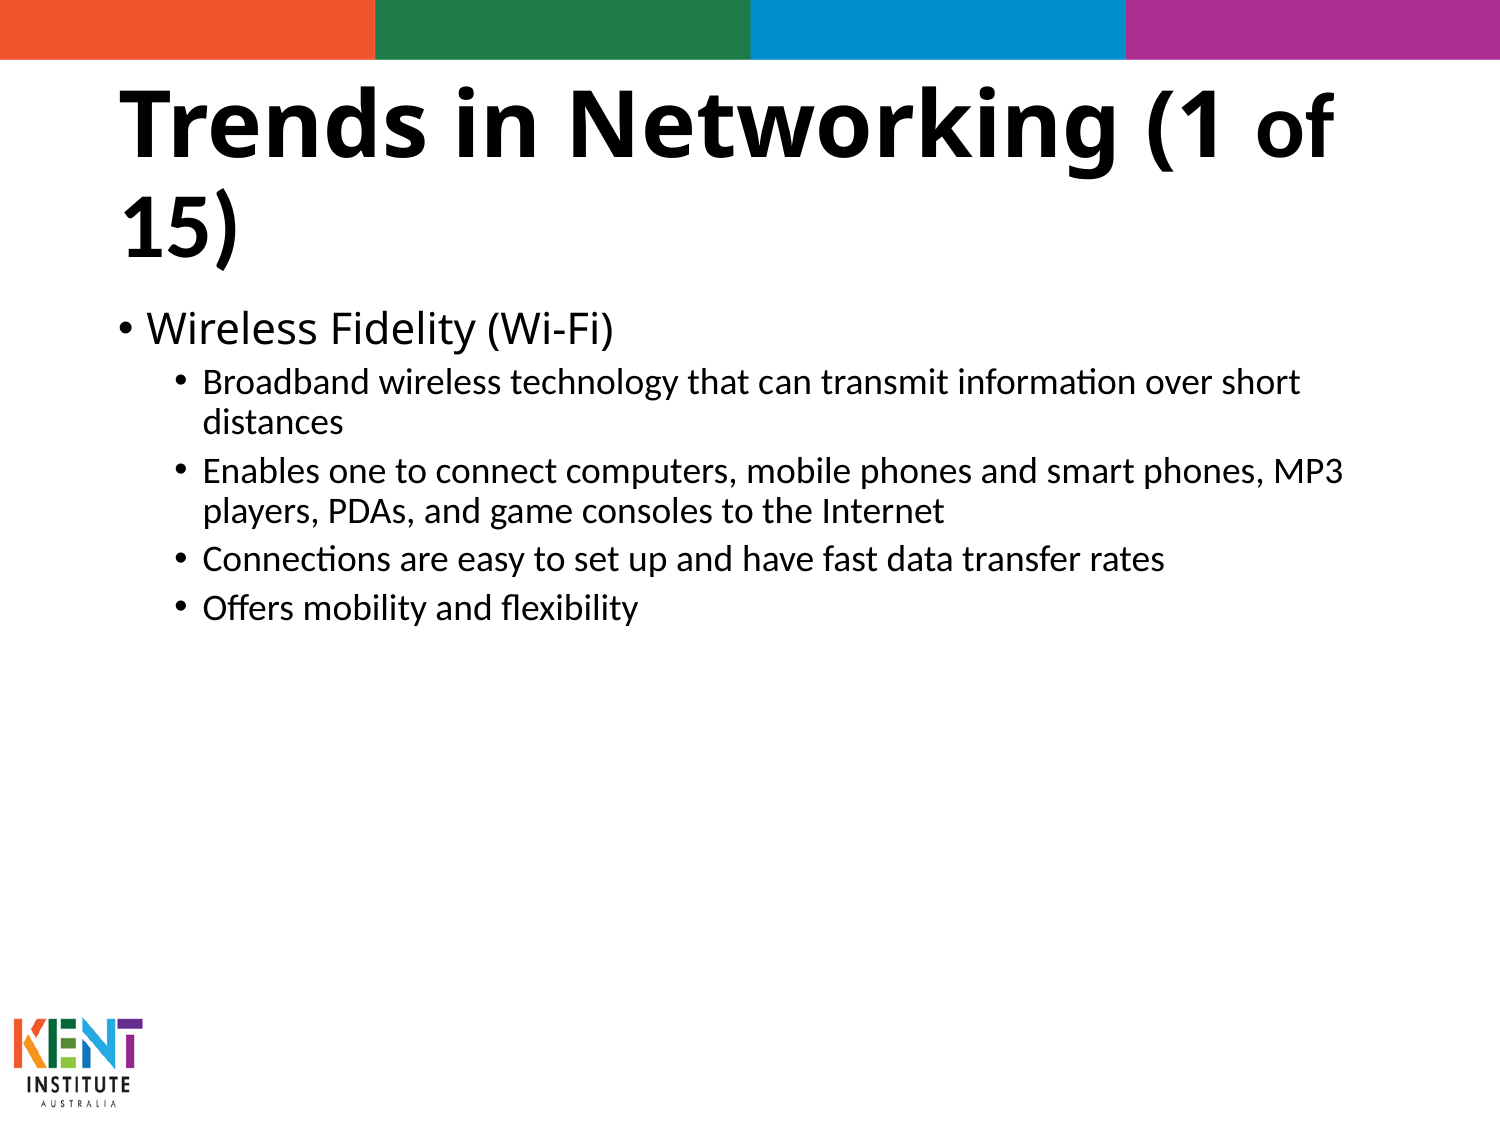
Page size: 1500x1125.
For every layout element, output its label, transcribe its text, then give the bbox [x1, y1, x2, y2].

title Trends in Networking (1 of 15) [103, 68, 1397, 286]
picture [0, 0, 750, 60]
list Wireless Fidelity (Wi-Fi) Broadband wireless technology that can transmit information over short distances Enables one to connect computers, mobile phones and smart phones, MP3 players, PDAs, and game consoles to the Internet Connections are easy to set up and have fast data transfer rates Offers mobility and flexibility [103, 299, 1397, 1014]
picture [1126, 0, 1500, 60]
picture [0, 1000, 156, 1125]
